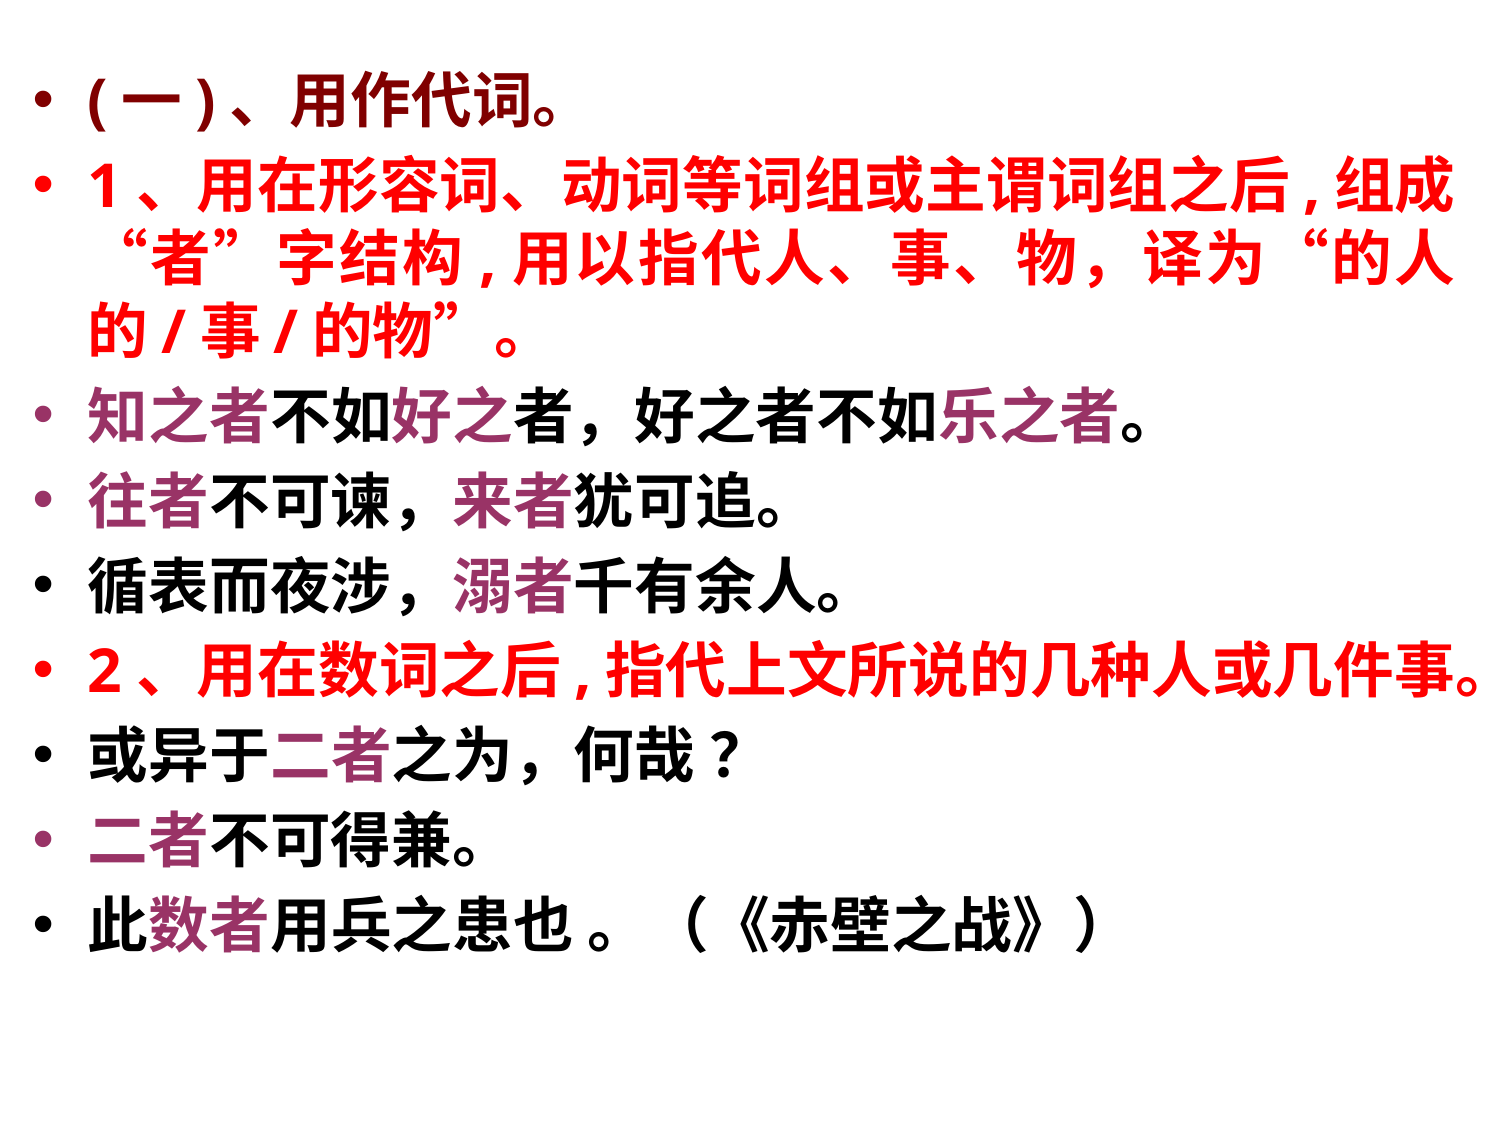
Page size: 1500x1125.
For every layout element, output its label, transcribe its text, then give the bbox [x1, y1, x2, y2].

list (一)、用作代词。 1、用在形容词、动词等词组或主谓词组之后,组成“者”字结构,用以指代人、事、物，译为“的人的/事/的物”。 知之者不如好之者，好之者不如乐之者。 往者不可谏，来者犹可追。 循表而夜涉，溺者千有余人。 2、用在数词之后,指代上文所说的几种人或几件事。 或异于二者之为，何哉 ？ 二者不可得兼。 此数者用兵之患也 。（《赤壁之战》） [17, 54, 1471, 1005]
